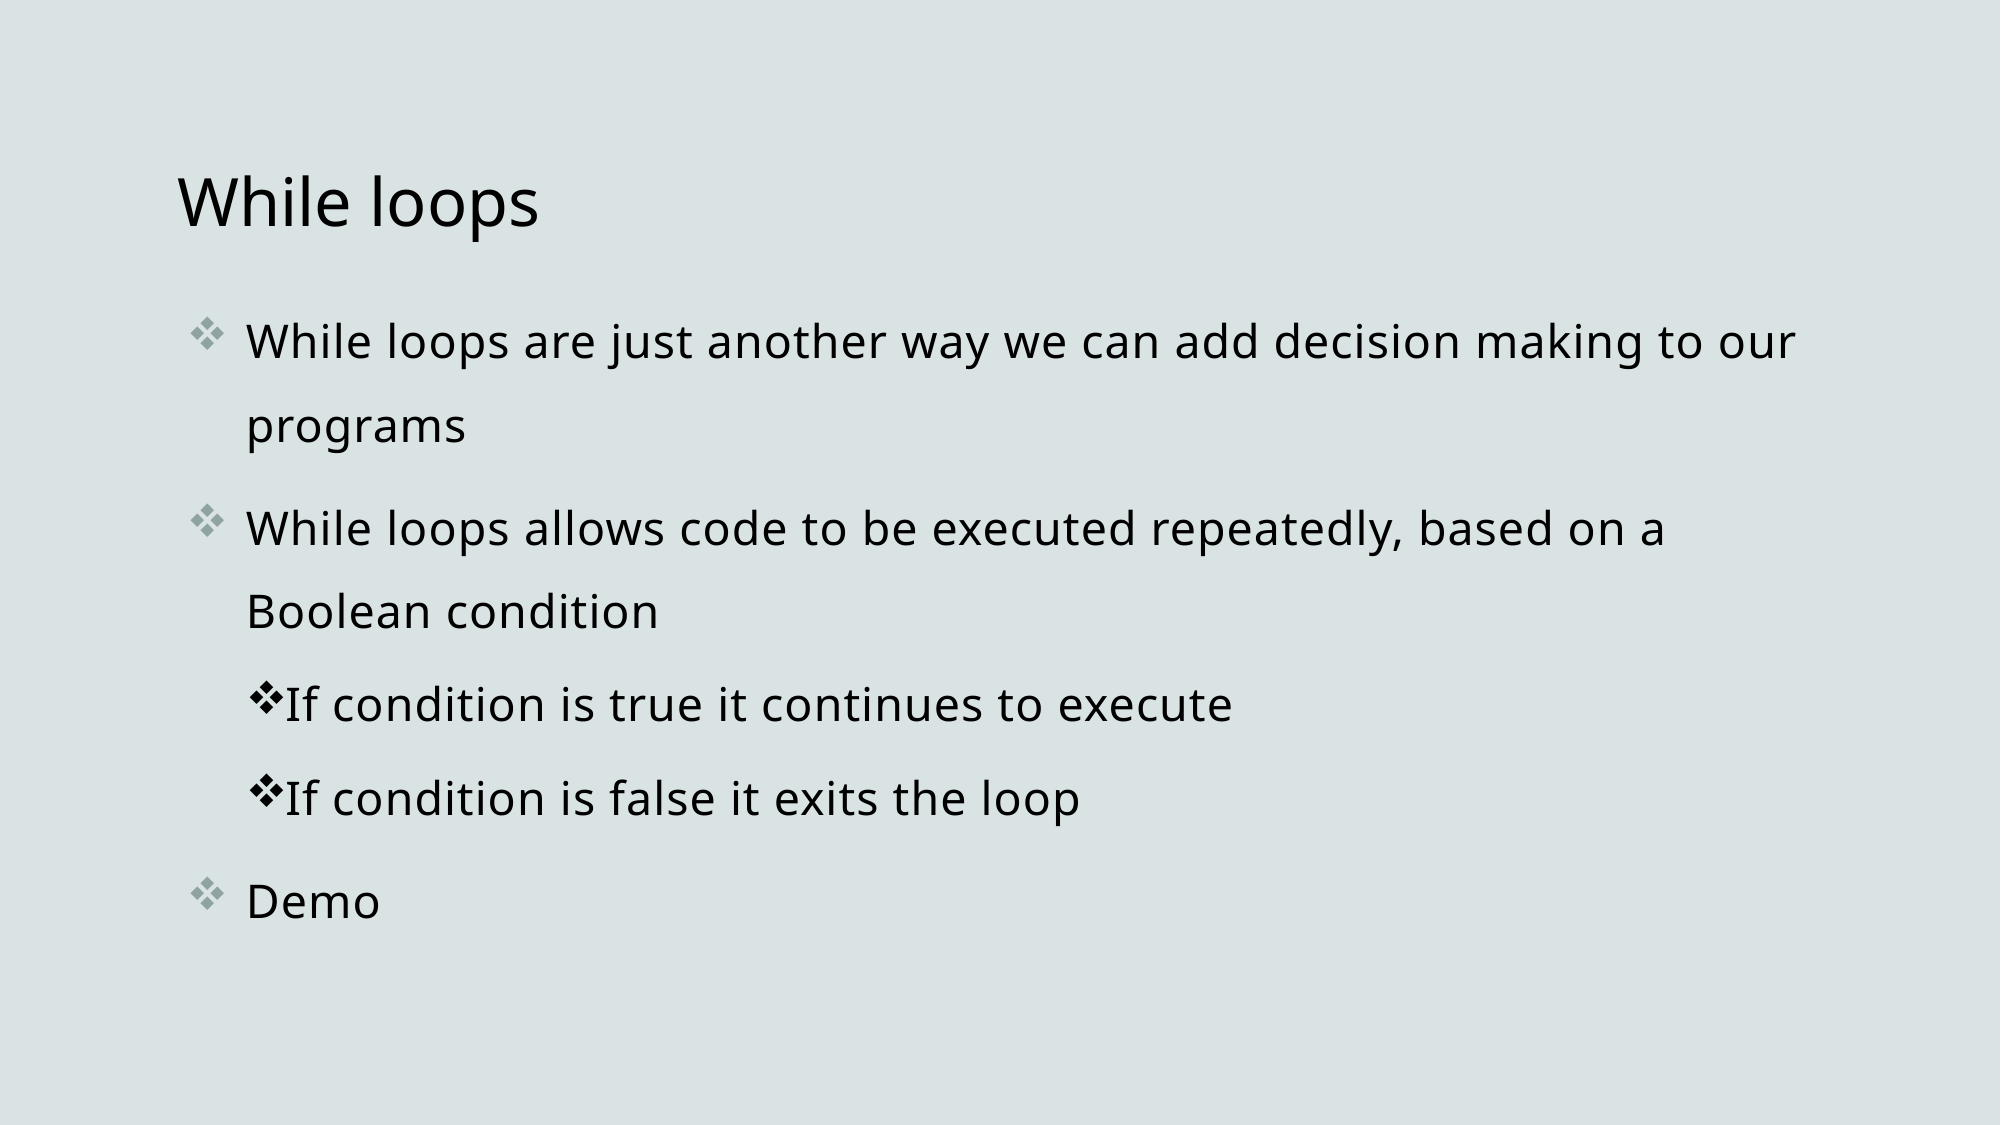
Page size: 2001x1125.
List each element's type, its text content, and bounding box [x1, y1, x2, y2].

list While loops are just another way we can add decision making to our programs While loops allows code to be executed repeatedly, based on a Boolean condition If condition is true it continues to execute If condition is false it exits the loop Demo [171, 276, 1848, 940]
title While loops [162, 64, 1838, 248]
